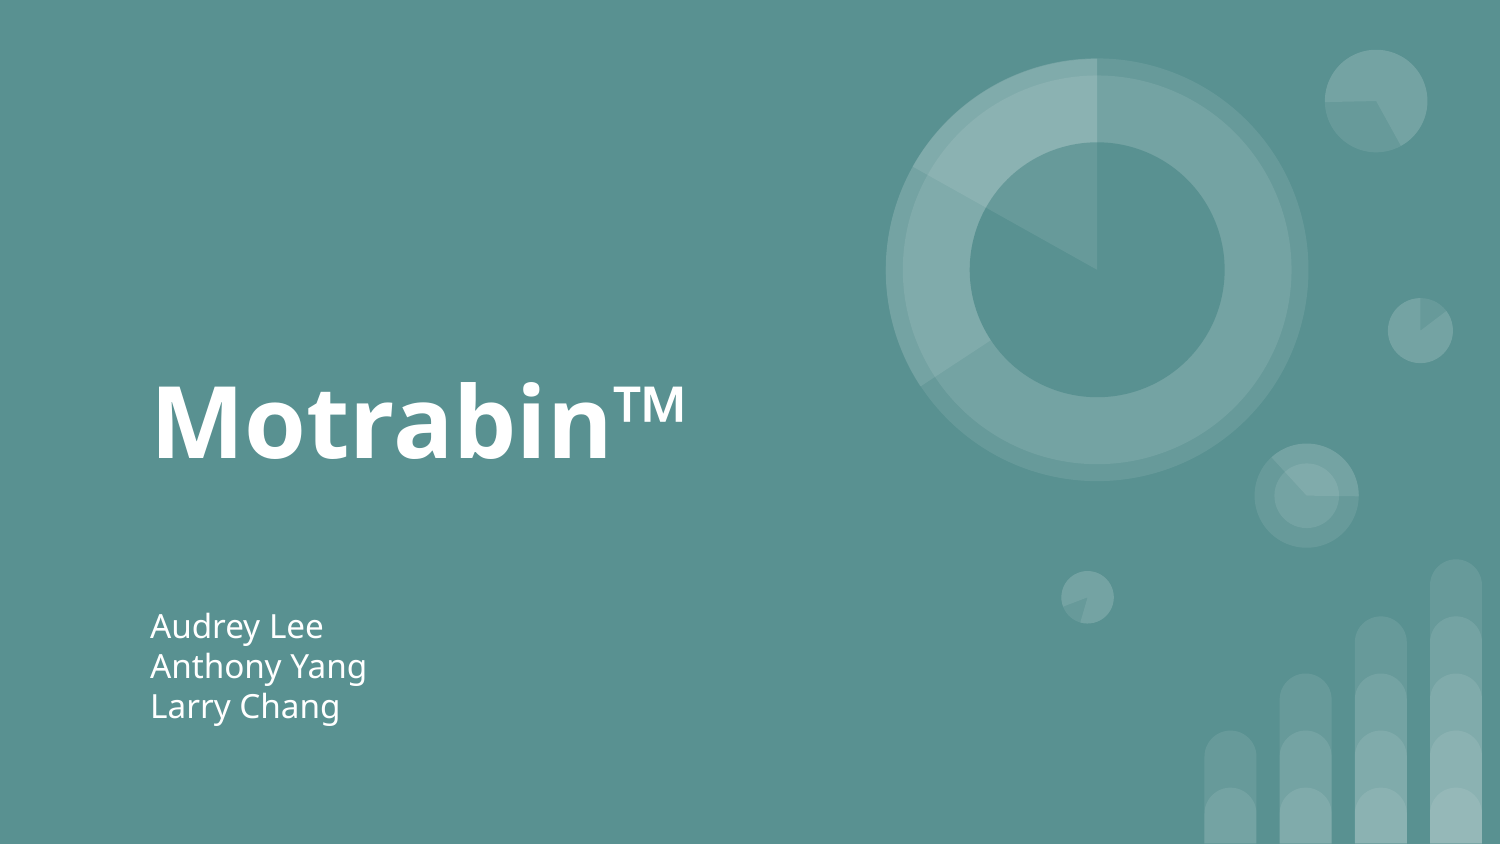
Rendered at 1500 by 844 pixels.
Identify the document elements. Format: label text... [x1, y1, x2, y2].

subtitle Audrey Lee Anthony Yang Larry Chang [135, 589, 834, 749]
title Motrabin™ [135, 264, 834, 572]
